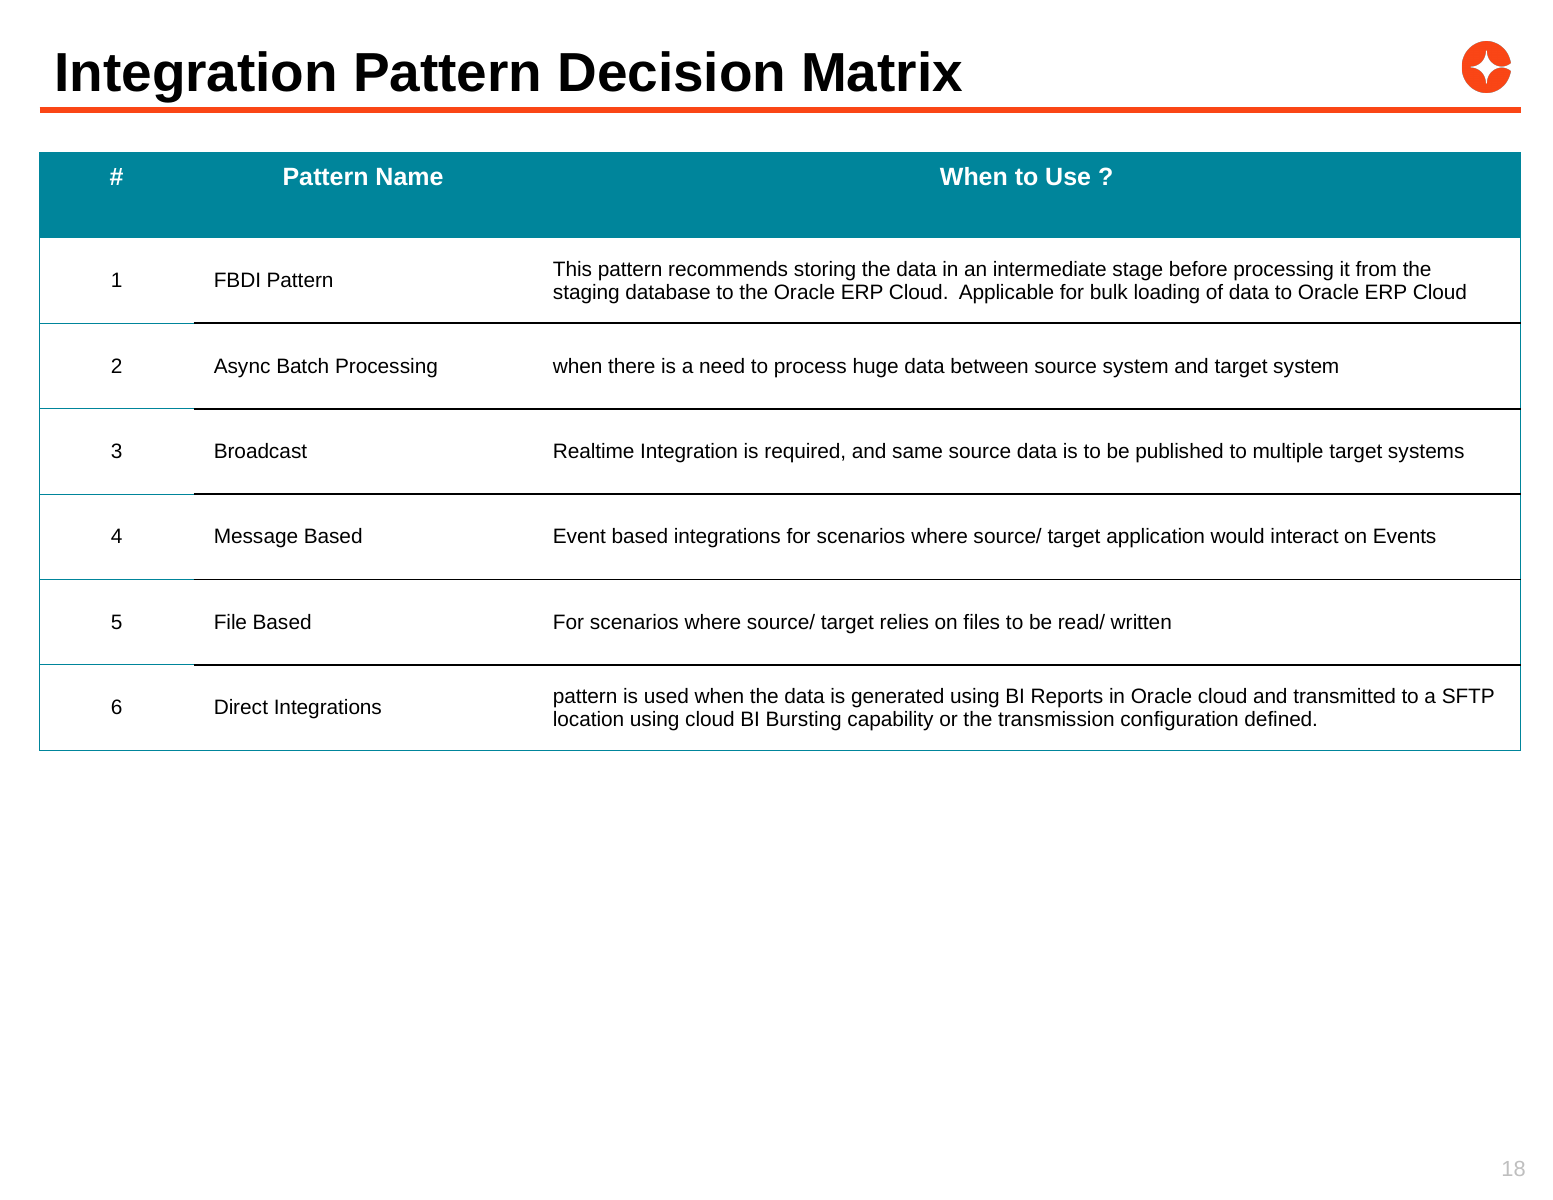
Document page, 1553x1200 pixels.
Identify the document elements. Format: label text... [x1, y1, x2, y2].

table_cell when there is a need to process huge data between source system and target system [533, 324, 1520, 408]
table_cell File Based [194, 580, 533, 664]
table_cell Async Batch Processing [194, 324, 533, 408]
text_box [1521, 340, 1553, 348]
table_cell Direct Integrations [194, 666, 533, 750]
table_cell FBDI Pattern [194, 238, 533, 322]
table_cell Broadcast [194, 410, 533, 493]
table_cell For scenarios where source/ target relies on files to be read/ written [533, 580, 1520, 664]
table_header When to Use ? [533, 153, 1520, 237]
table_header Pattern Name [194, 153, 533, 237]
table_cell 6 [40, 665, 194, 750]
table_cell Message Based [194, 495, 533, 579]
table_cell 2 [40, 324, 194, 408]
table_cell 5 [40, 580, 194, 664]
table_cell pattern is used when the data is generated using BI Reports in Oracle cloud and transmitted to a SFTP location using cloud BI Bursting capability or the transmission configuration defined. [533, 666, 1520, 750]
table_cell 1 [40, 238, 194, 323]
slide_number 18 [1191, 1136, 1541, 1200]
table_cell Event based integrations for scenarios where source/ target application would interact on Events [533, 495, 1520, 579]
table_cell 4 [40, 495, 194, 579]
table_header # [40, 153, 194, 237]
table_cell 3 [40, 409, 194, 494]
table_cell This pattern recommends storing the data in an intermediate stage before processing it from the staging database to the Oracle ERP Cloud. Applicable for bulk loading of data to Oracle ERP Cloud [533, 238, 1520, 322]
table_cell Realtime Integration is required, and same source data is to be published to multiple target systems [533, 410, 1520, 493]
title Integration Pattern Decision Matrix [39, 28, 1521, 111]
